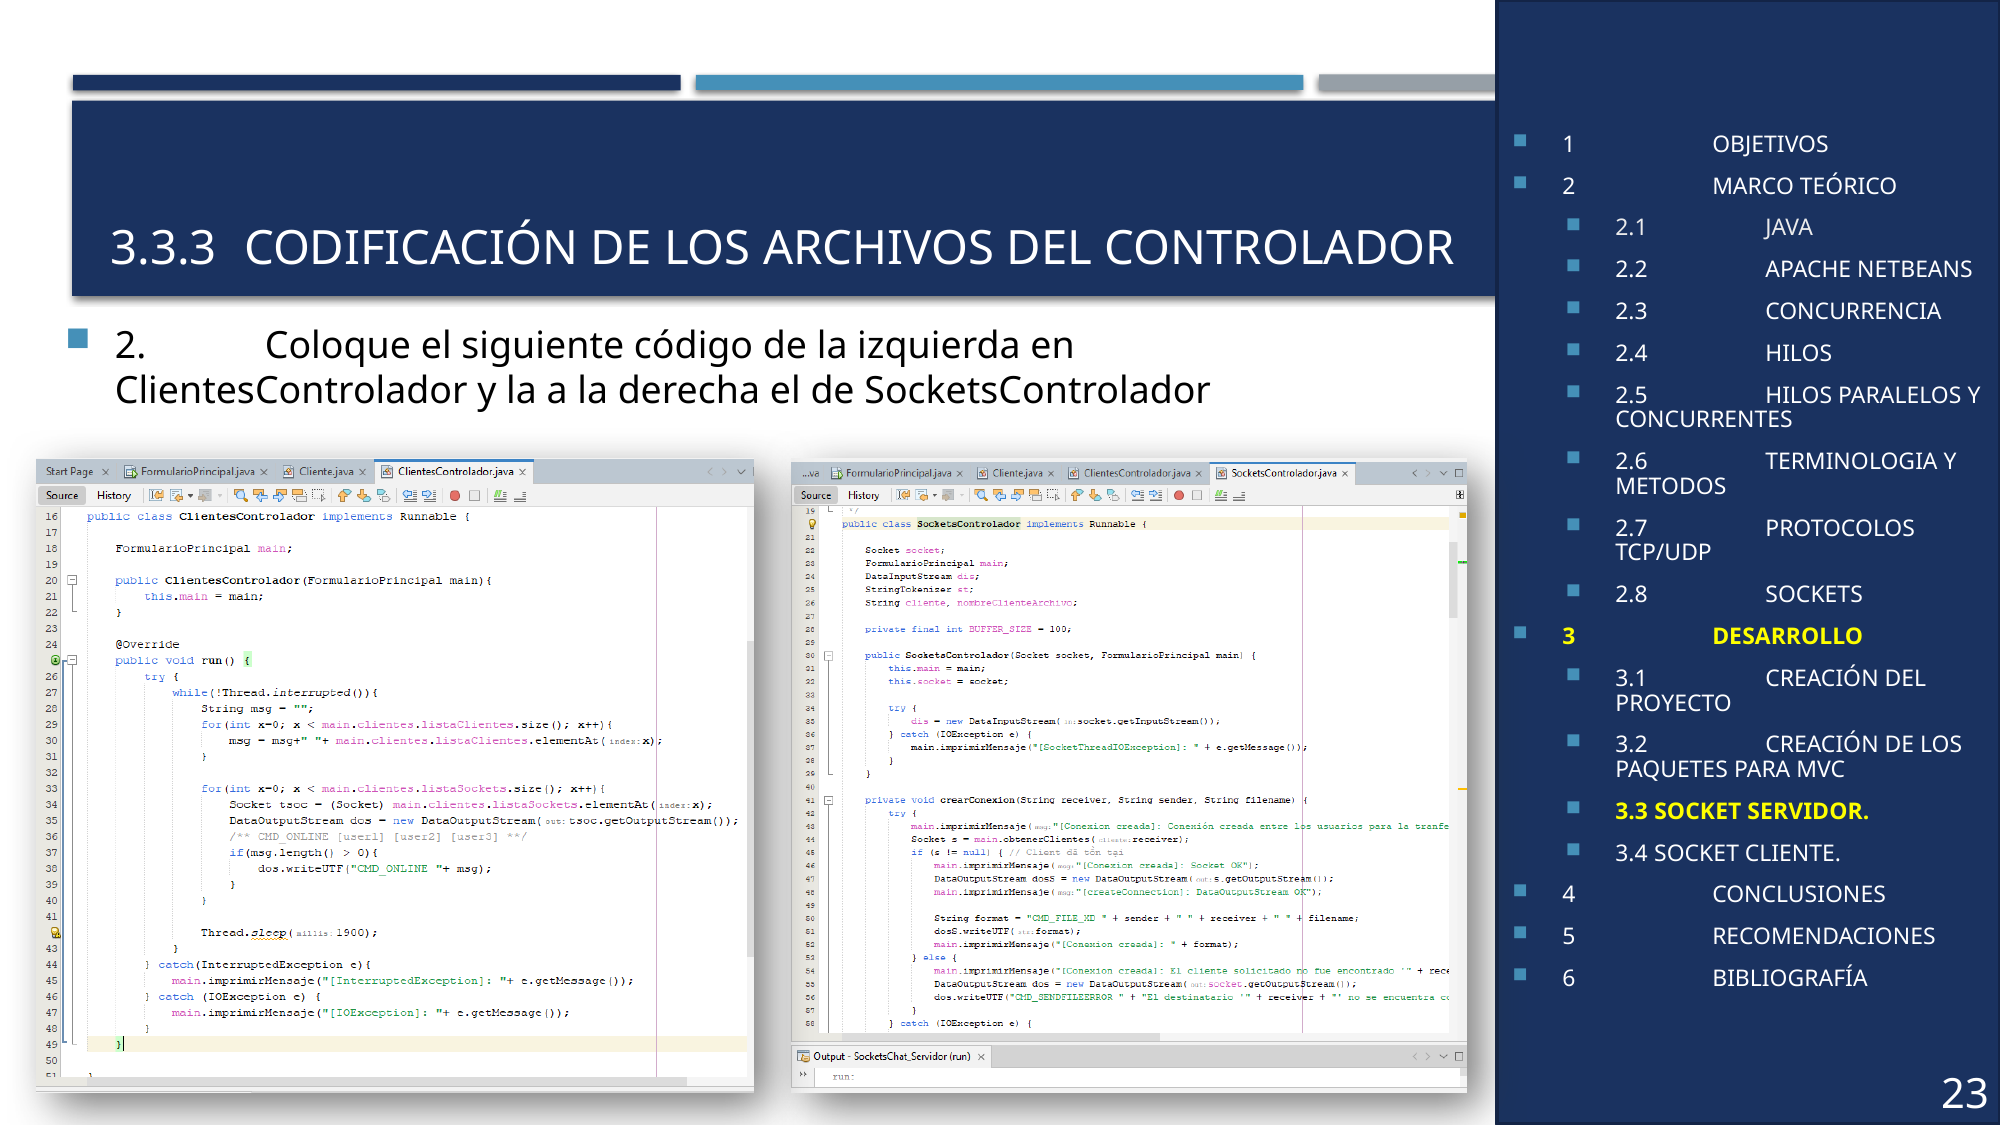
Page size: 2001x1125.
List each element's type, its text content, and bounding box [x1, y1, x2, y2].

list 2. Coloque el siguiente código de la izquierda en ClientesControlador y la a la derecha el de SocketsControlador [49, 257, 1421, 450]
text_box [1496, 0, 2000, 1125]
picture [36, 458, 755, 1093]
title 3.3.3 CODIFICACIÓN DE LOS ARCHIVOS DEL Controlador [95, 115, 1490, 282]
picture [791, 458, 1467, 1093]
